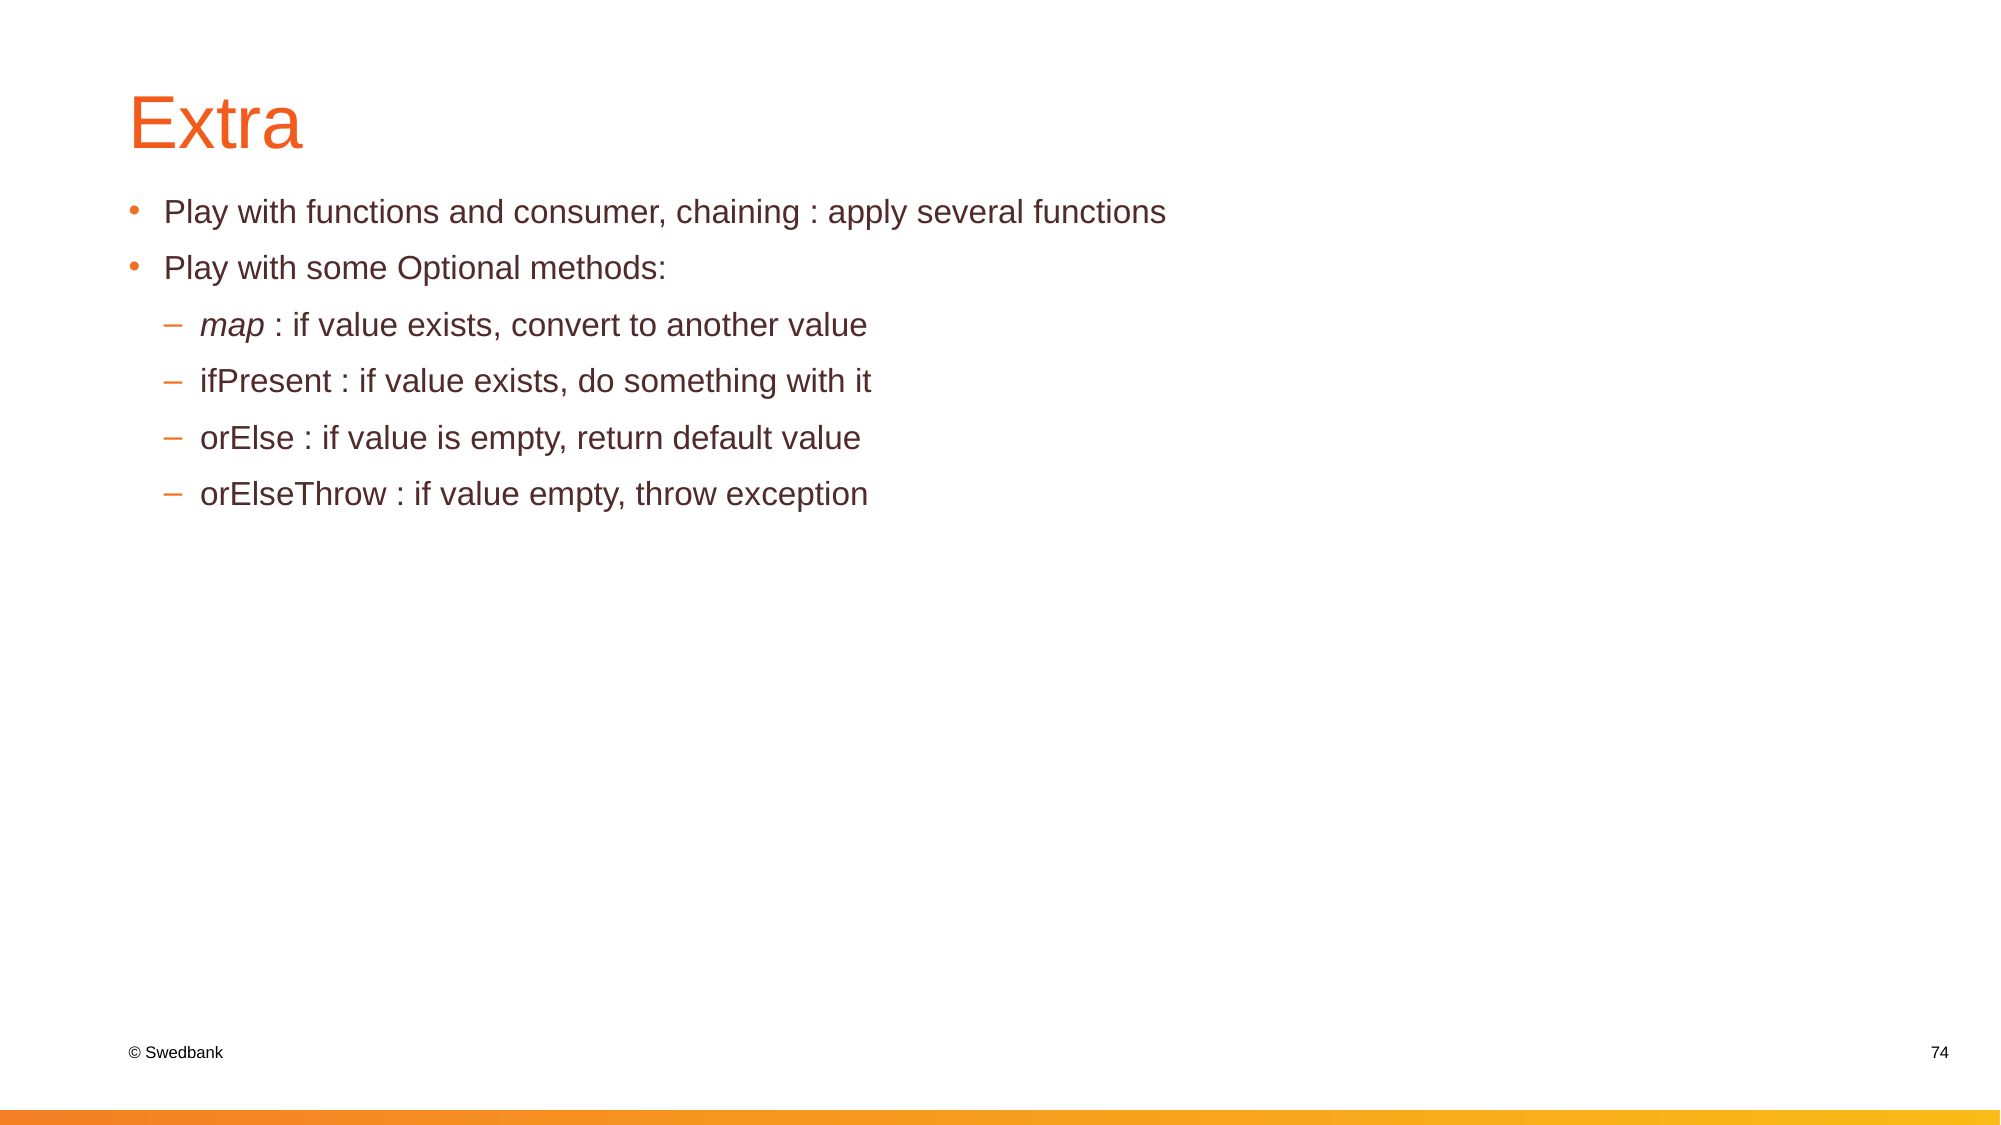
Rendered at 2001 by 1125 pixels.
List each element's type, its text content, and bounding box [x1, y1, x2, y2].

list Play with functions and consumer, chaining : apply several functions Play with some Optional methods: map : if value exists, convert to another value ifPresent : if value exists, do something with it orElse : if value is empty, return default value orElseThrow : if value empty, throw exception [128, 189, 1872, 975]
picture [0, 1110, 2000, 1125]
title Extra [128, 78, 1872, 189]
slide_number 74 [1927, 1041, 1950, 1064]
